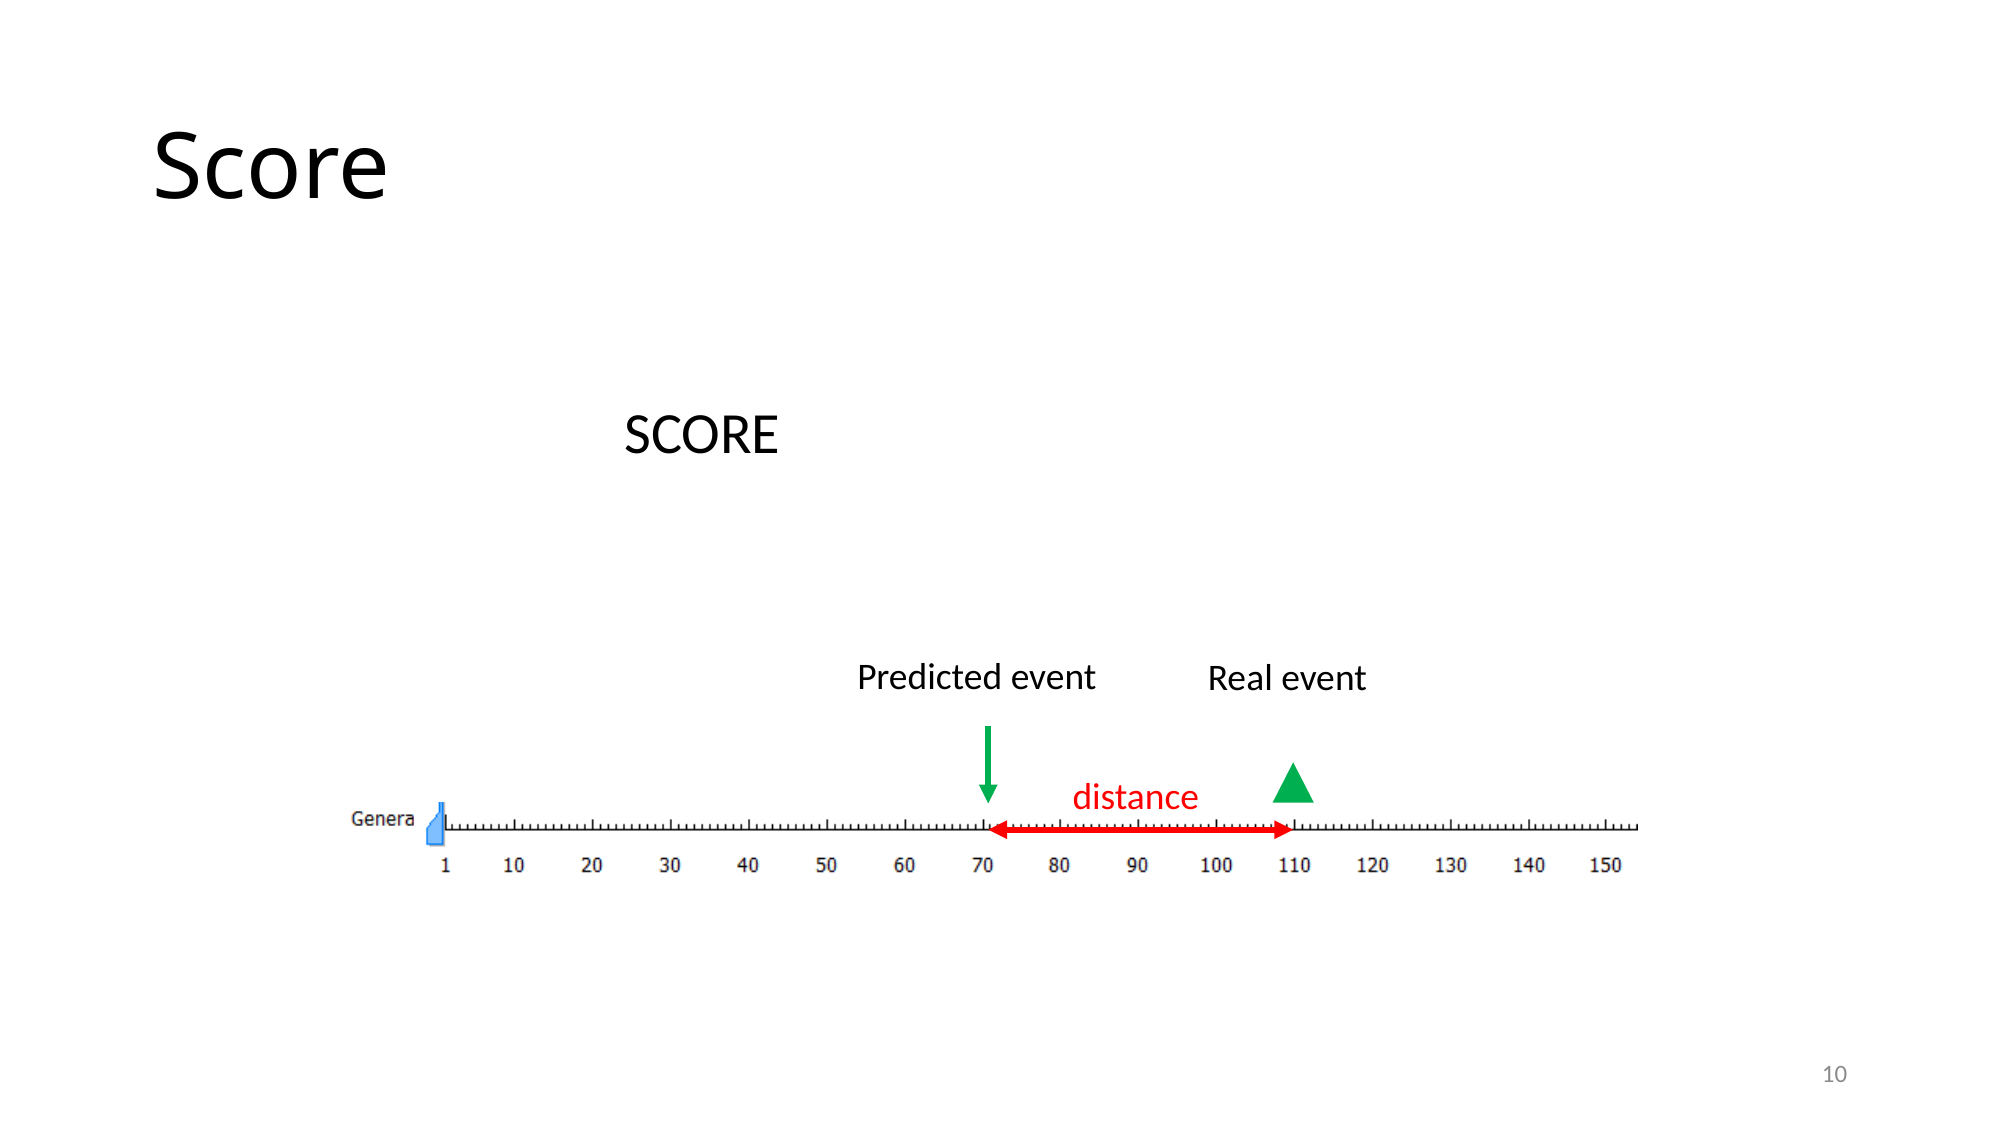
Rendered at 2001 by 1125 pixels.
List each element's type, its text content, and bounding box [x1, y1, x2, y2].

text_box Real event [1193, 645, 1494, 705]
slide_number 10 [1412, 1042, 1863, 1103]
picture [339, 802, 1638, 882]
title Score [137, 59, 1863, 278]
text_box Predicted event [842, 644, 1143, 705]
text_box distance [1057, 764, 1229, 802]
text_box [1272, 762, 1314, 802]
